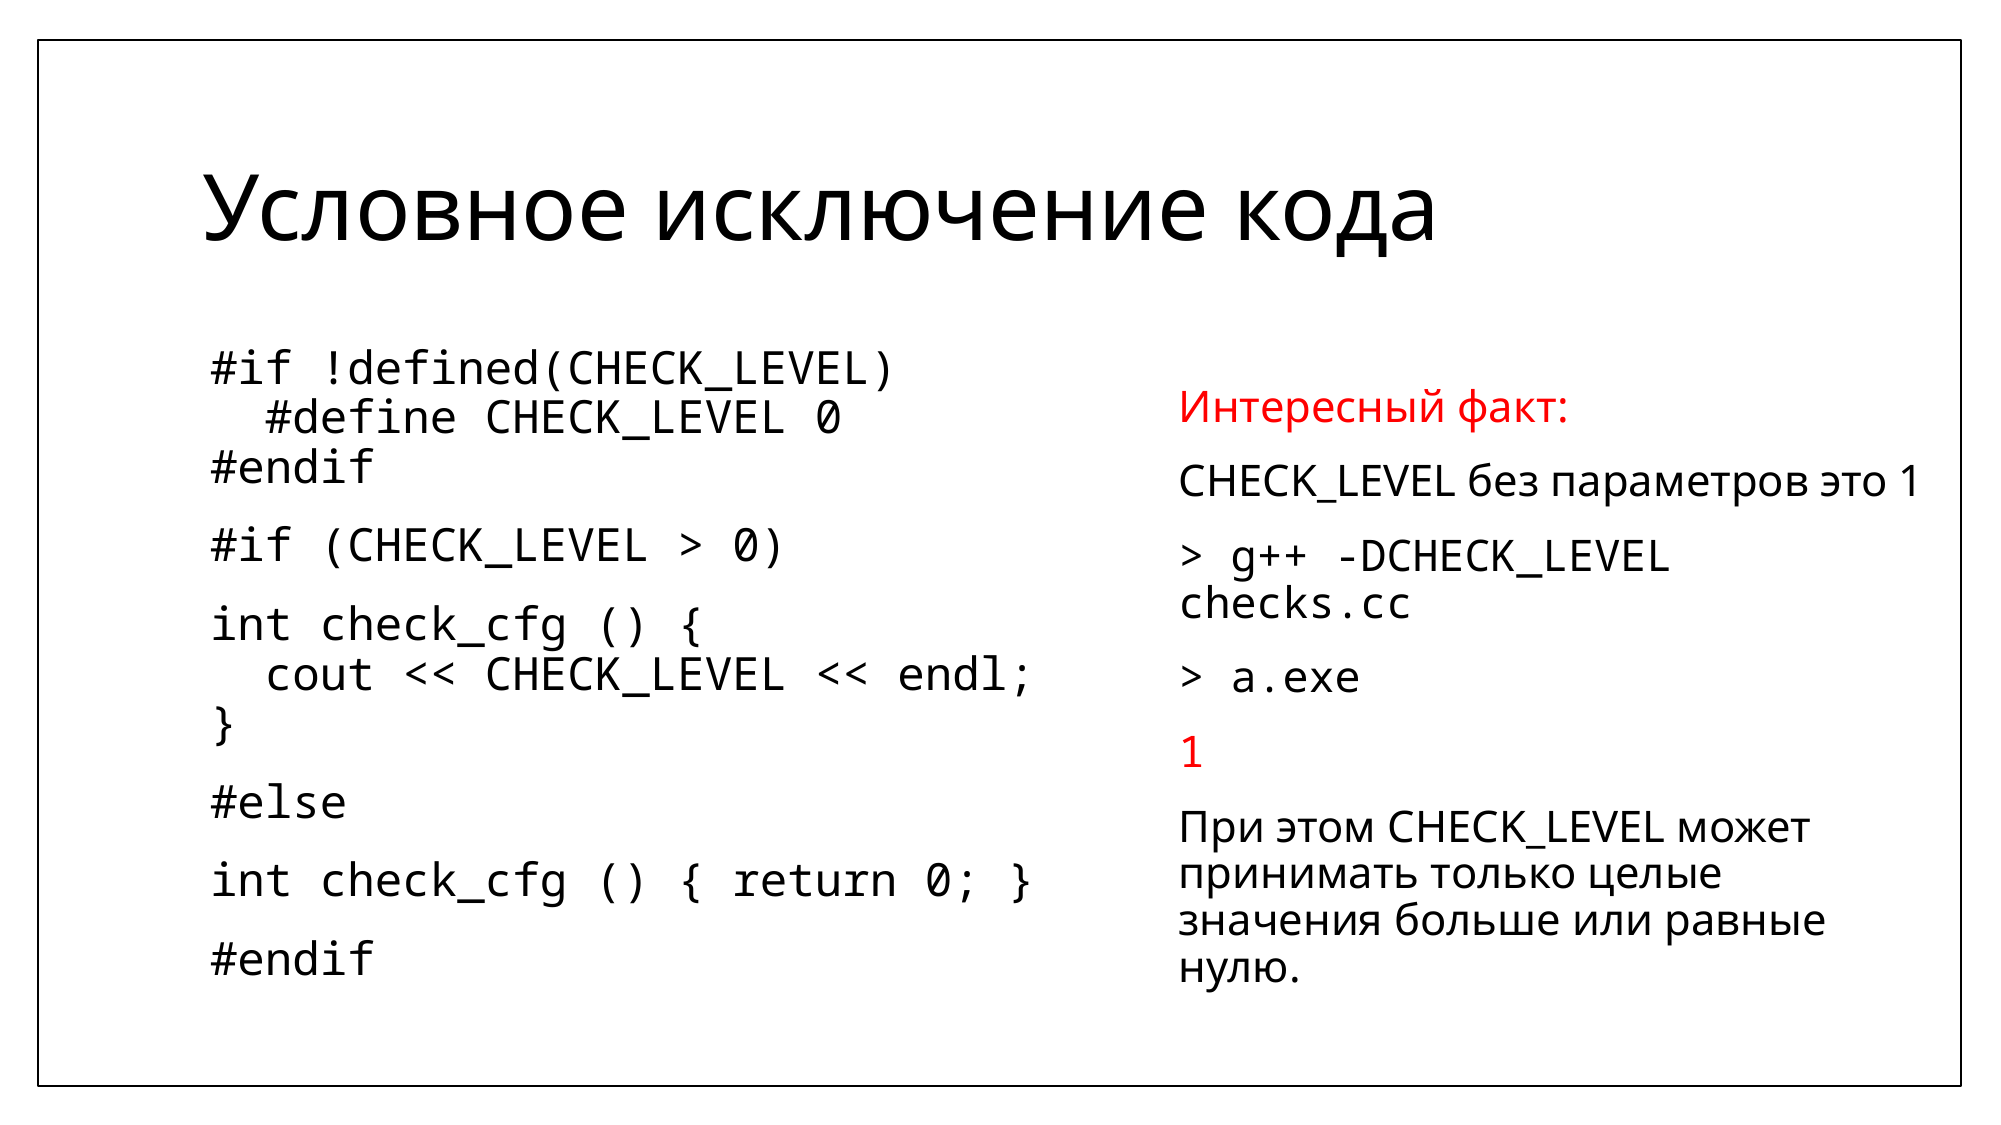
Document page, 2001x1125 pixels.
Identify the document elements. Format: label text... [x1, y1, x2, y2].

text_box Интересный факт: CHECK_LEVEL без параметров это 1 > g++ -DCHECK_LEVEL checks.cc > a.exe 1 При этом CHECK_LEVEL может принимать только целые значения больше или равные нулю. [1156, 377, 1943, 1040]
list #if !defined(CHECK_LEVEL) #define CHECK_LEVEL 0 #endif #if (CHECK_LEVEL > 0) int check_cfg () { cout << CHECK_LEVEL << endl; } #else int check_cfg () { return 0; } #endif [187, 337, 1137, 1000]
title Условное исключение кода [187, 99, 1808, 323]
